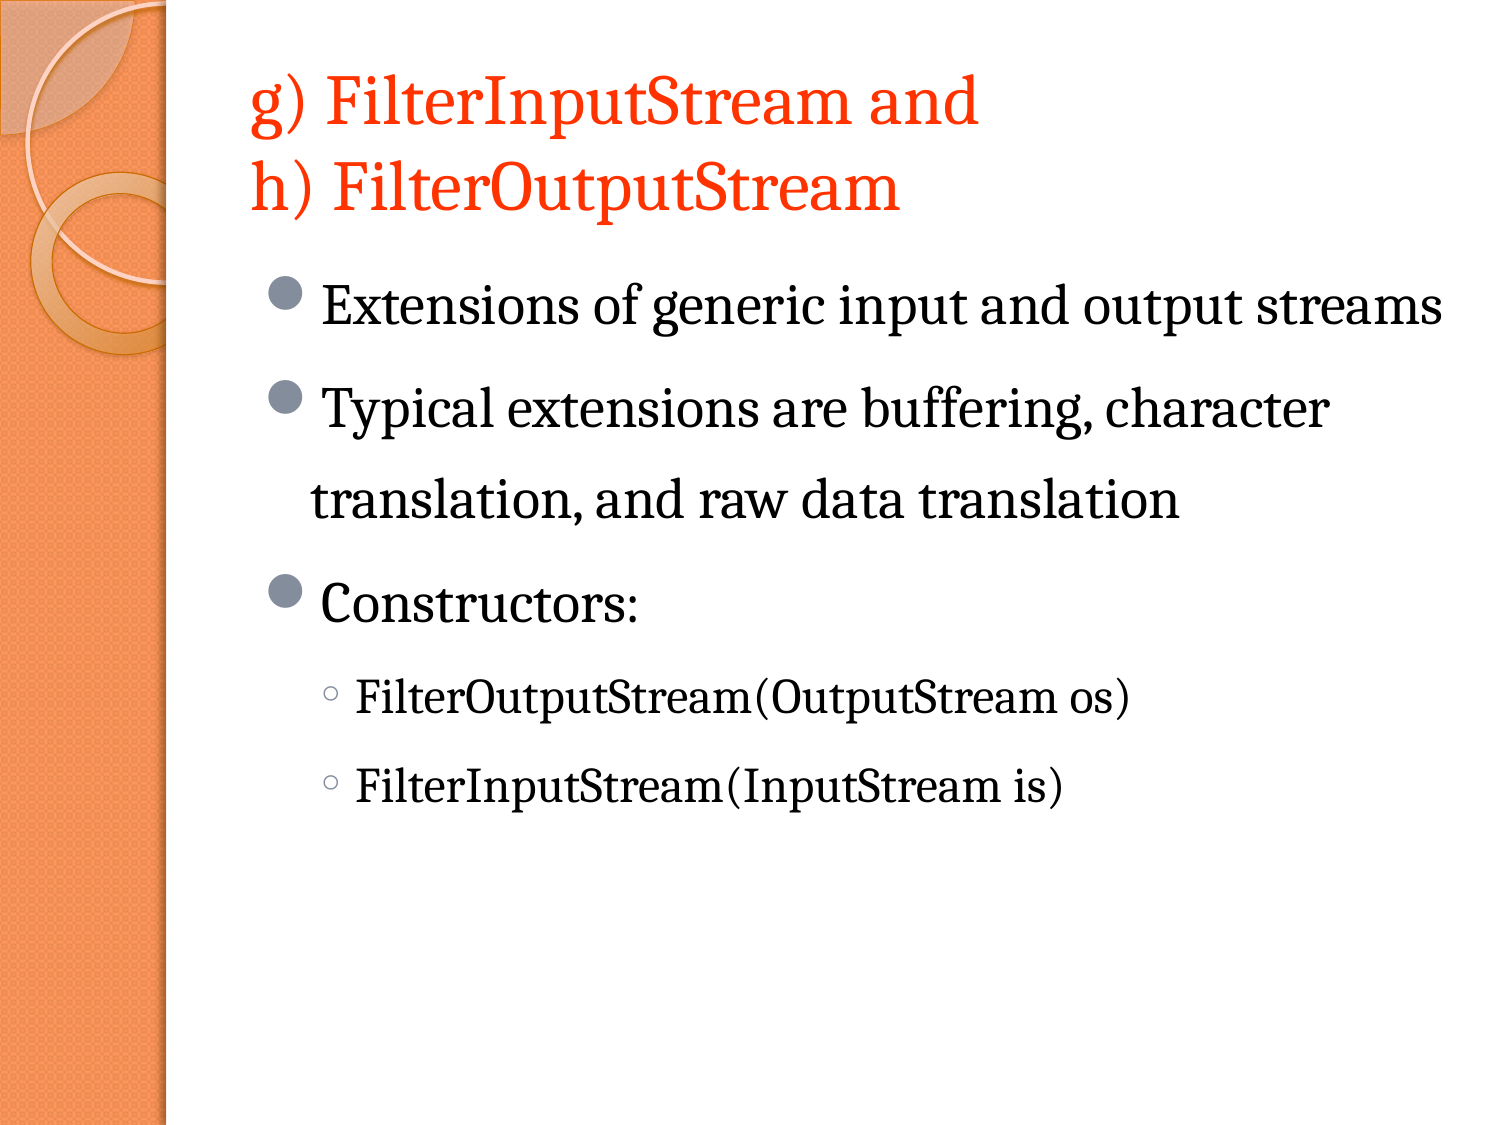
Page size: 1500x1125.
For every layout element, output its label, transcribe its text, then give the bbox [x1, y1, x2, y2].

list Extensions of generic input and output streams Typical extensions are buffering, character translation, and raw data translation Constructors: FilterOutputStream(OutputStream os) FilterInputStream(InputStream is) [235, 237, 1466, 1025]
title g) FilterInputStream and h) FilterOutputStream [235, 45, 1466, 233]
